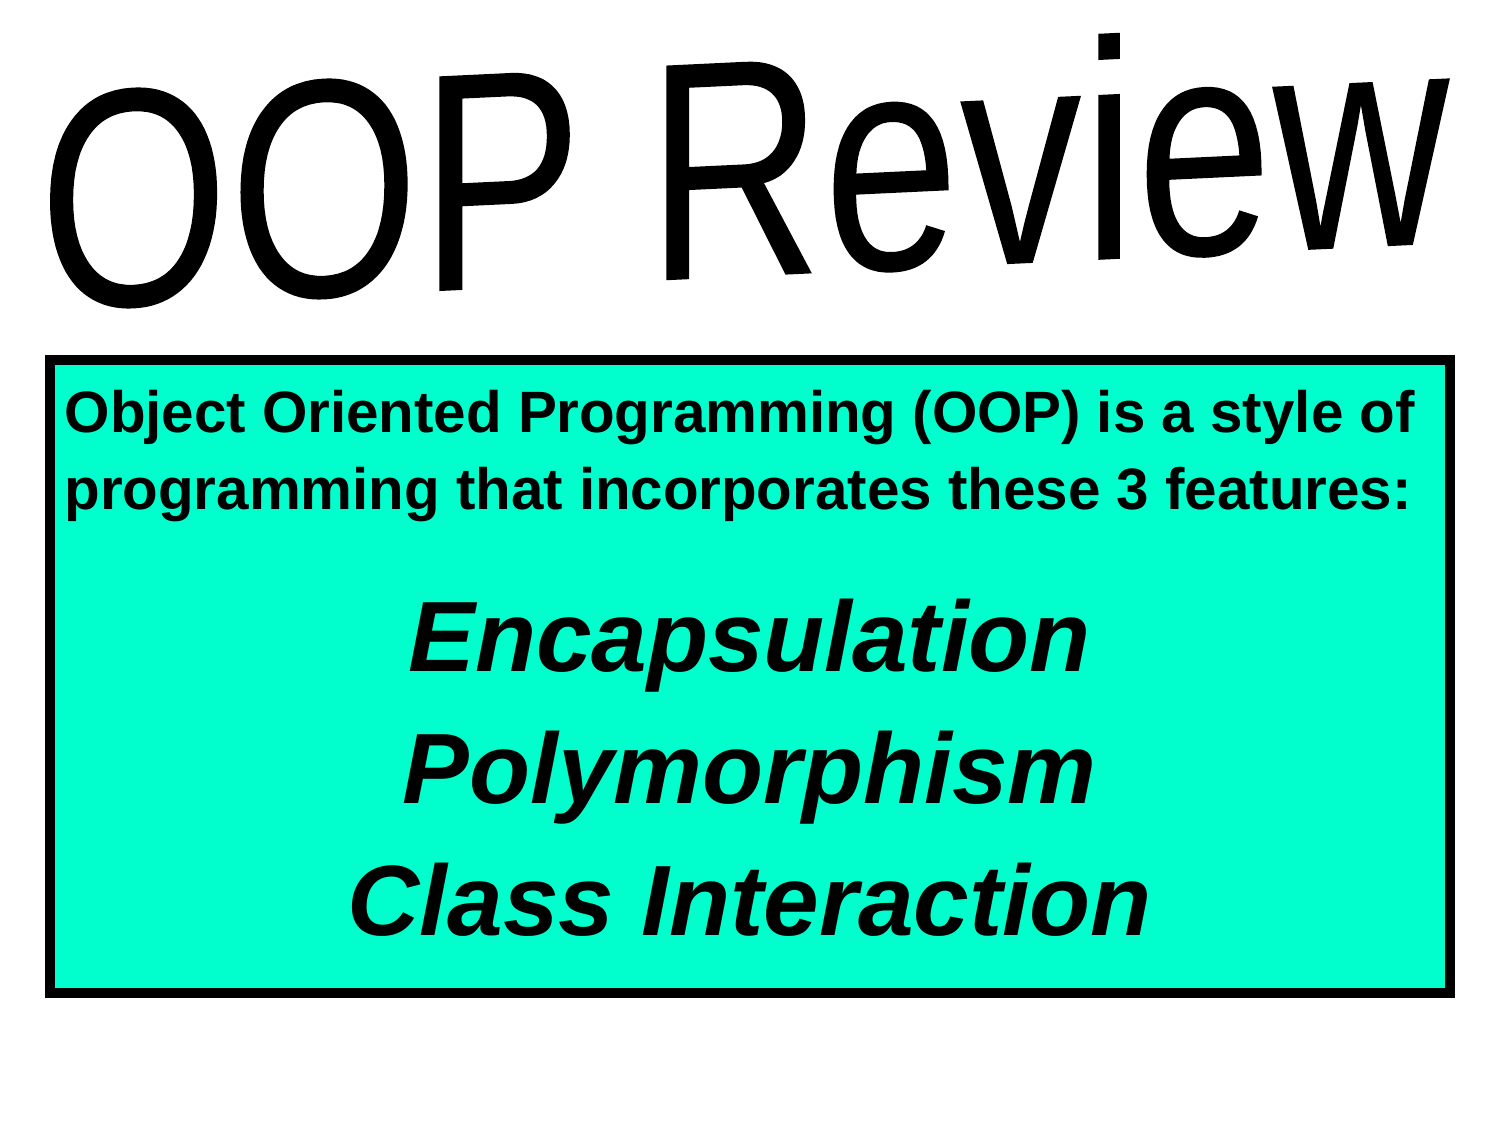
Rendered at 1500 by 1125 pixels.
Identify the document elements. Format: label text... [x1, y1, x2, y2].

text_box Object Oriented Programming (OOP) is a style of programming that incorporates these 3 features: Encapsulation Polymorphism Class Interaction [50, 360, 1450, 994]
